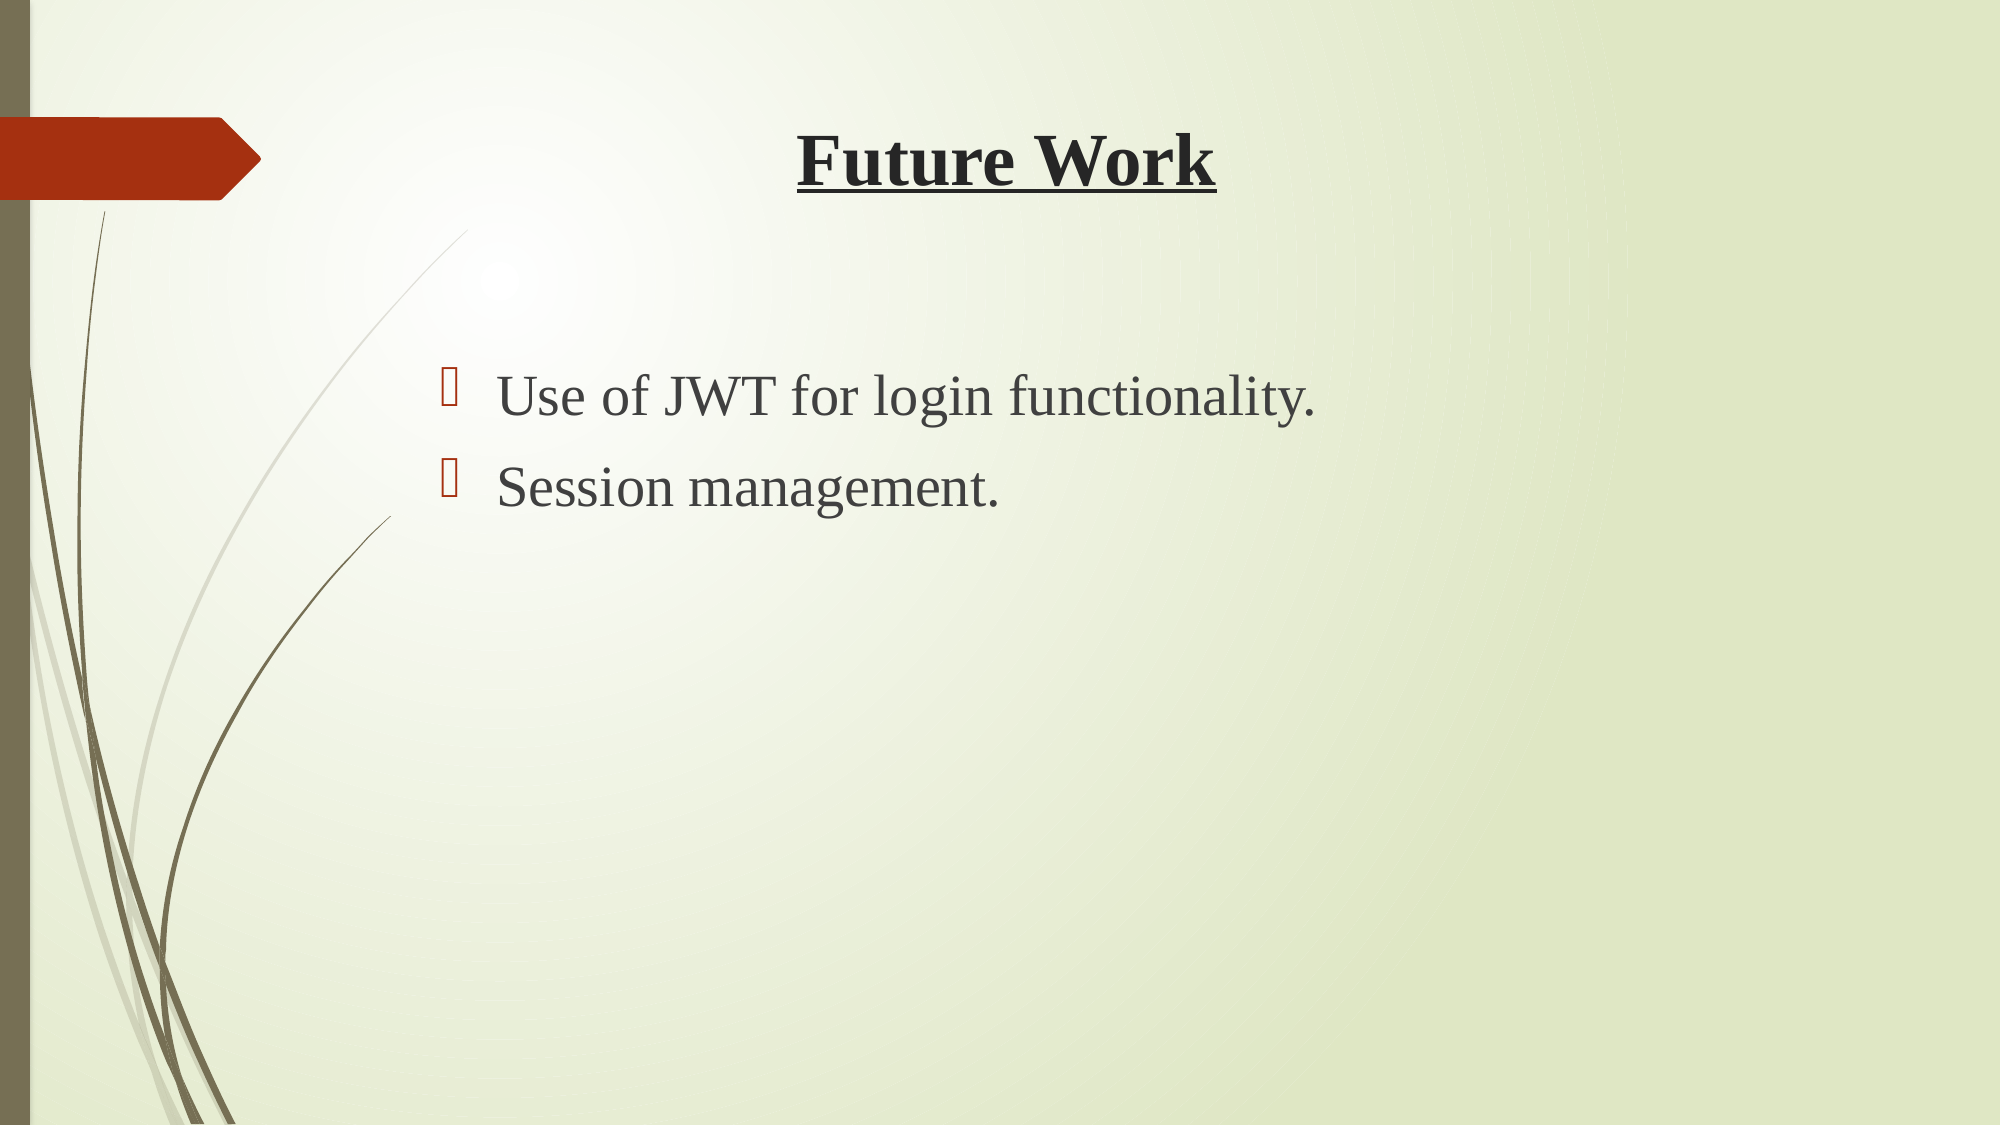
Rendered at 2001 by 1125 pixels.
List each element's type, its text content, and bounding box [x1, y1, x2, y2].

list Use of JWT for login functionality. Session management. [424, 350, 1888, 970]
title Future Work [425, 102, 1888, 313]
